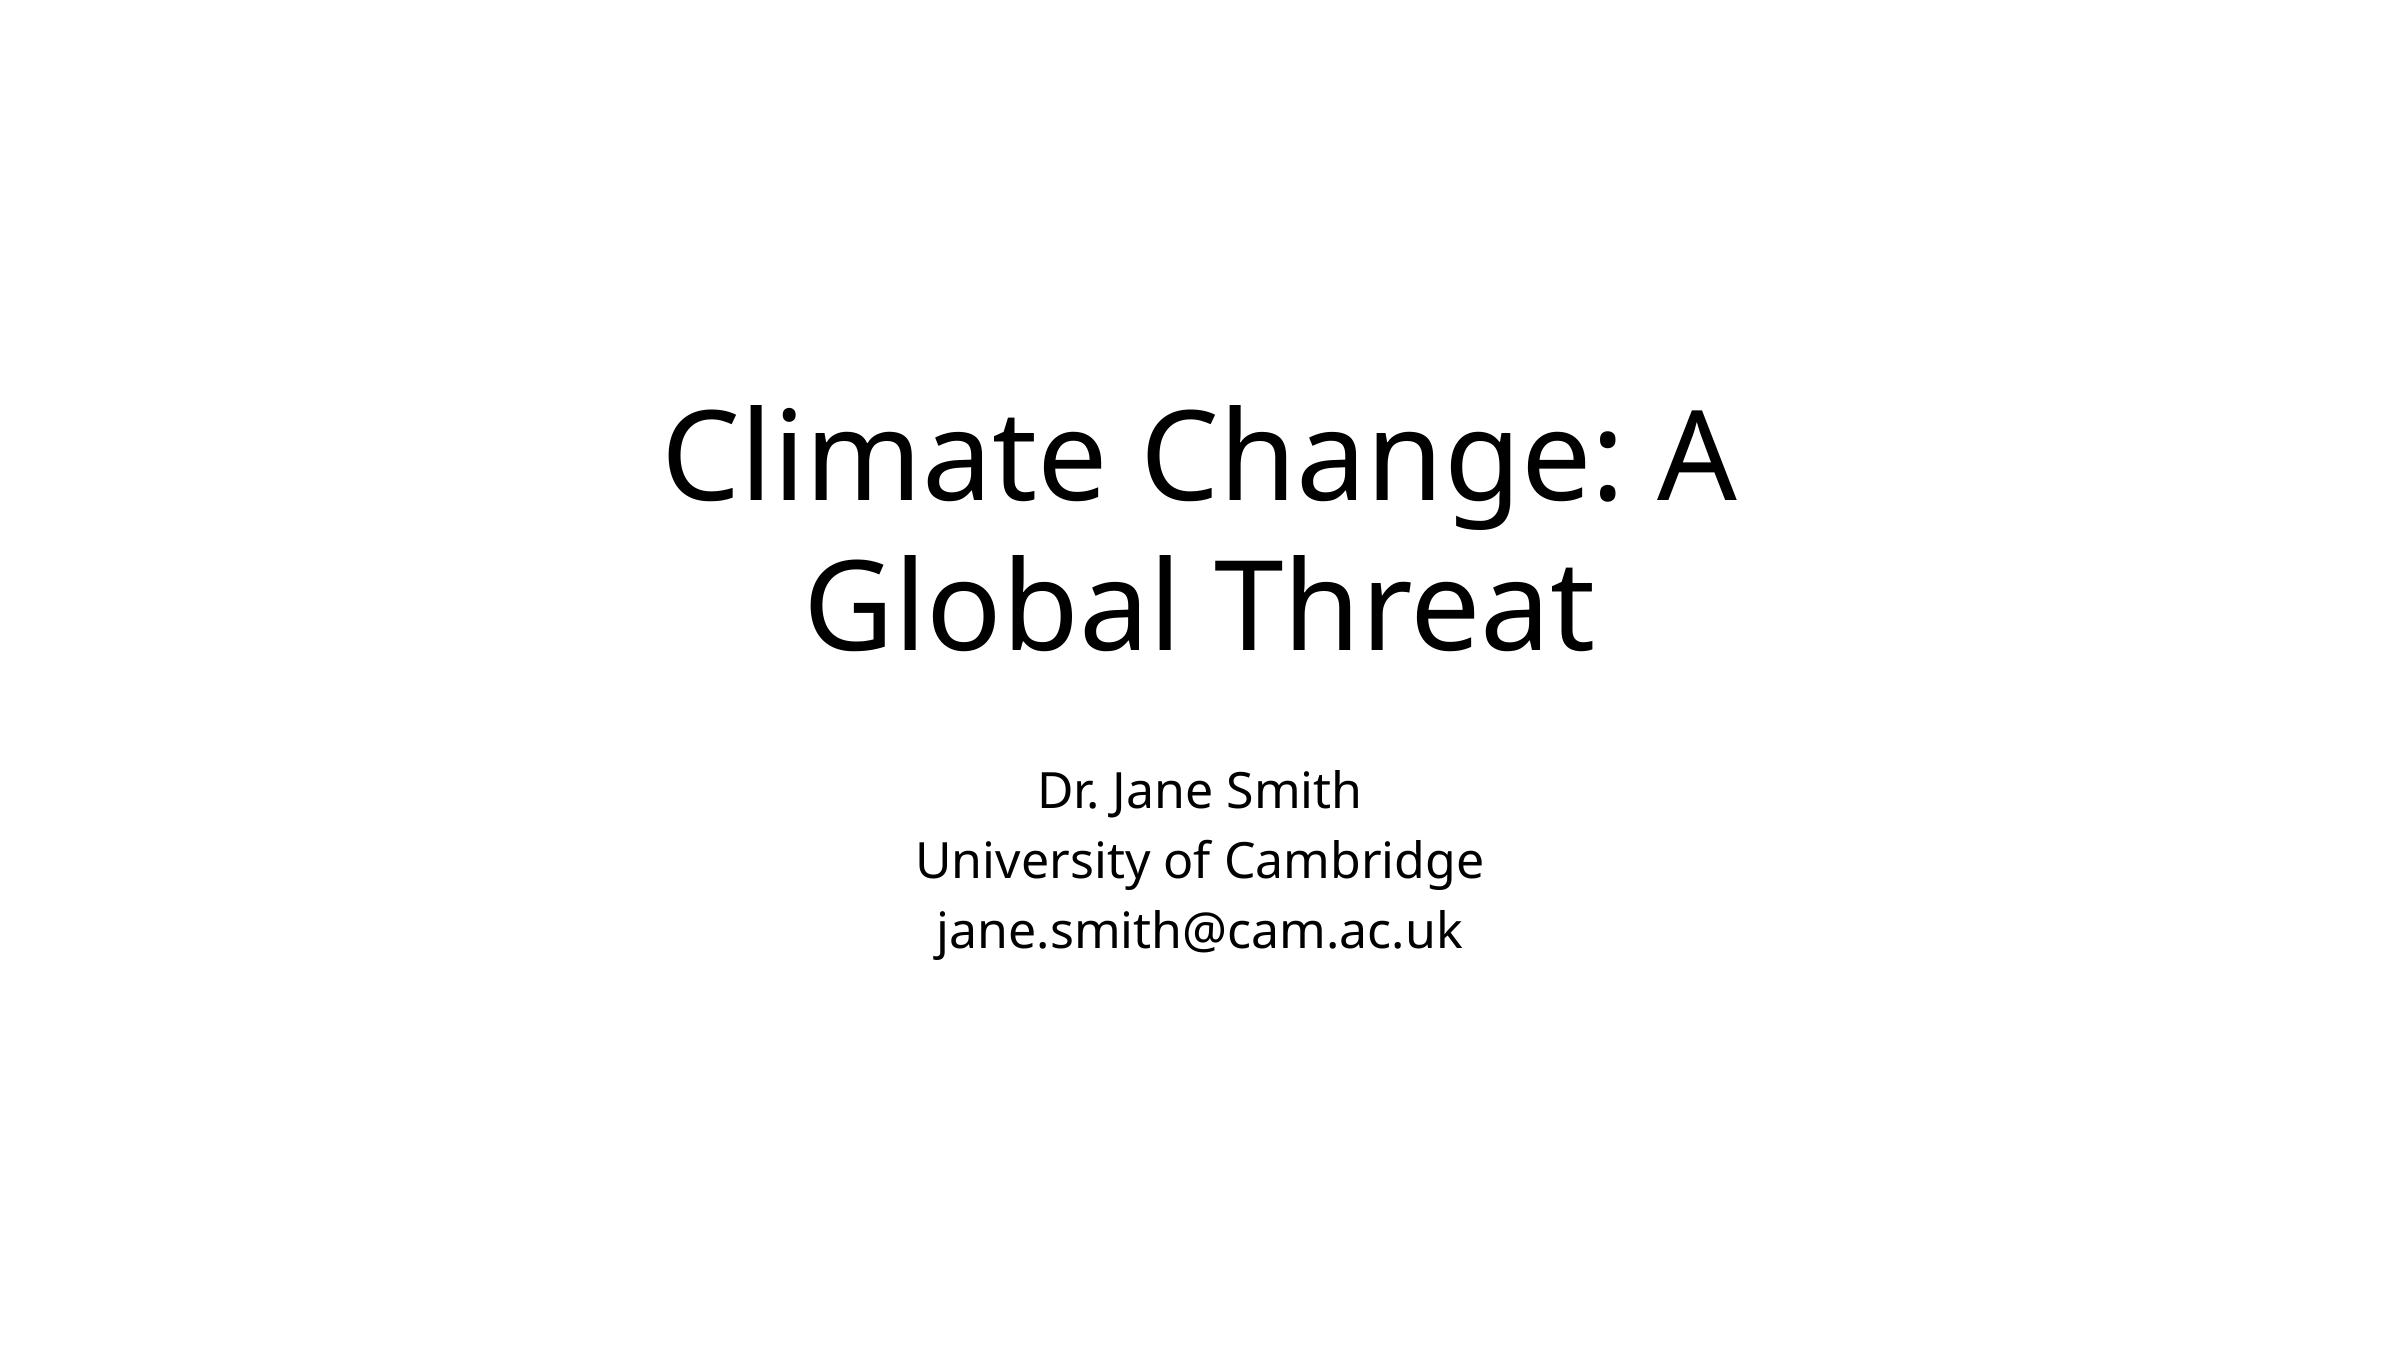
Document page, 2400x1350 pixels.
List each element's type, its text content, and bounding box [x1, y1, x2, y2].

subtitle Dr. Jane Smith University of Cambridge jane.smith@cam.ac.uk [450, 750, 1950, 1023]
title Climate Change: A Global Threat [450, 329, 1950, 721]
